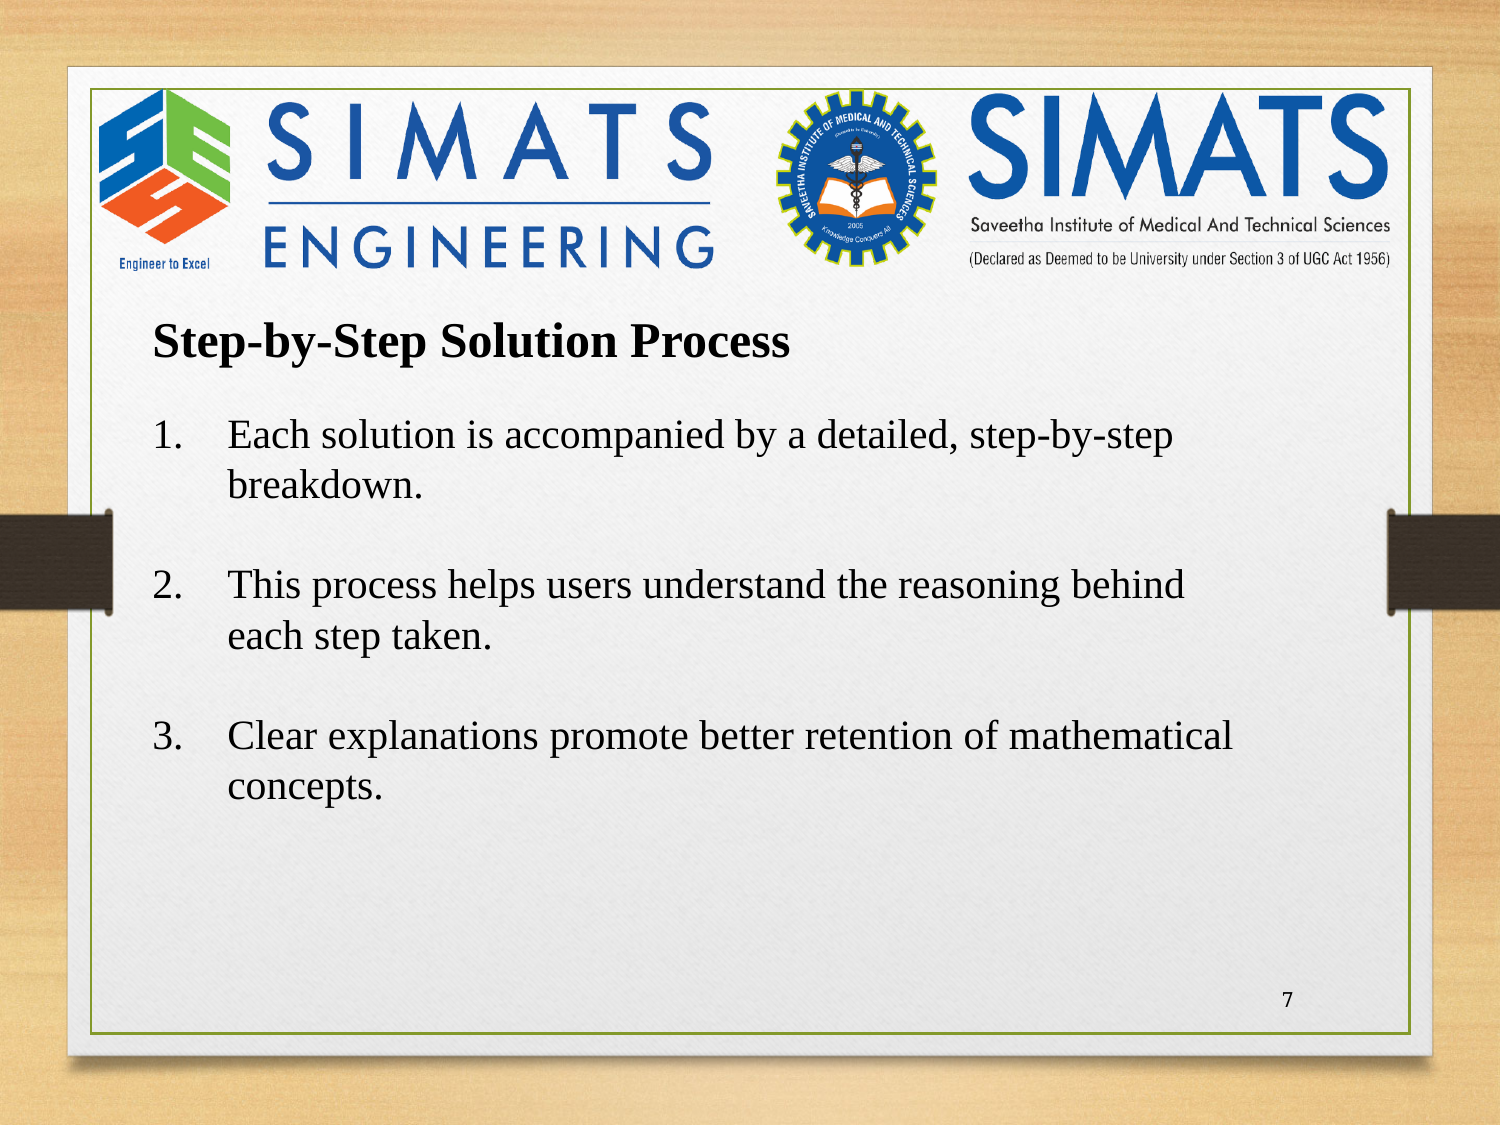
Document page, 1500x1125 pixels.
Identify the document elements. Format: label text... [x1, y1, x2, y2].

text_box Each solution is accompanied by a detailed, step-by-step breakdown. This process helps users understand the reasoning behind each step taken. Clear explanations promote better retention of mathematical concepts. [137, 399, 1288, 918]
slide_number 7 [1243, 977, 1309, 1024]
picture [0, 0, 1500, 1125]
text_box Step-by-Step Solution Process [124, 299, 875, 375]
